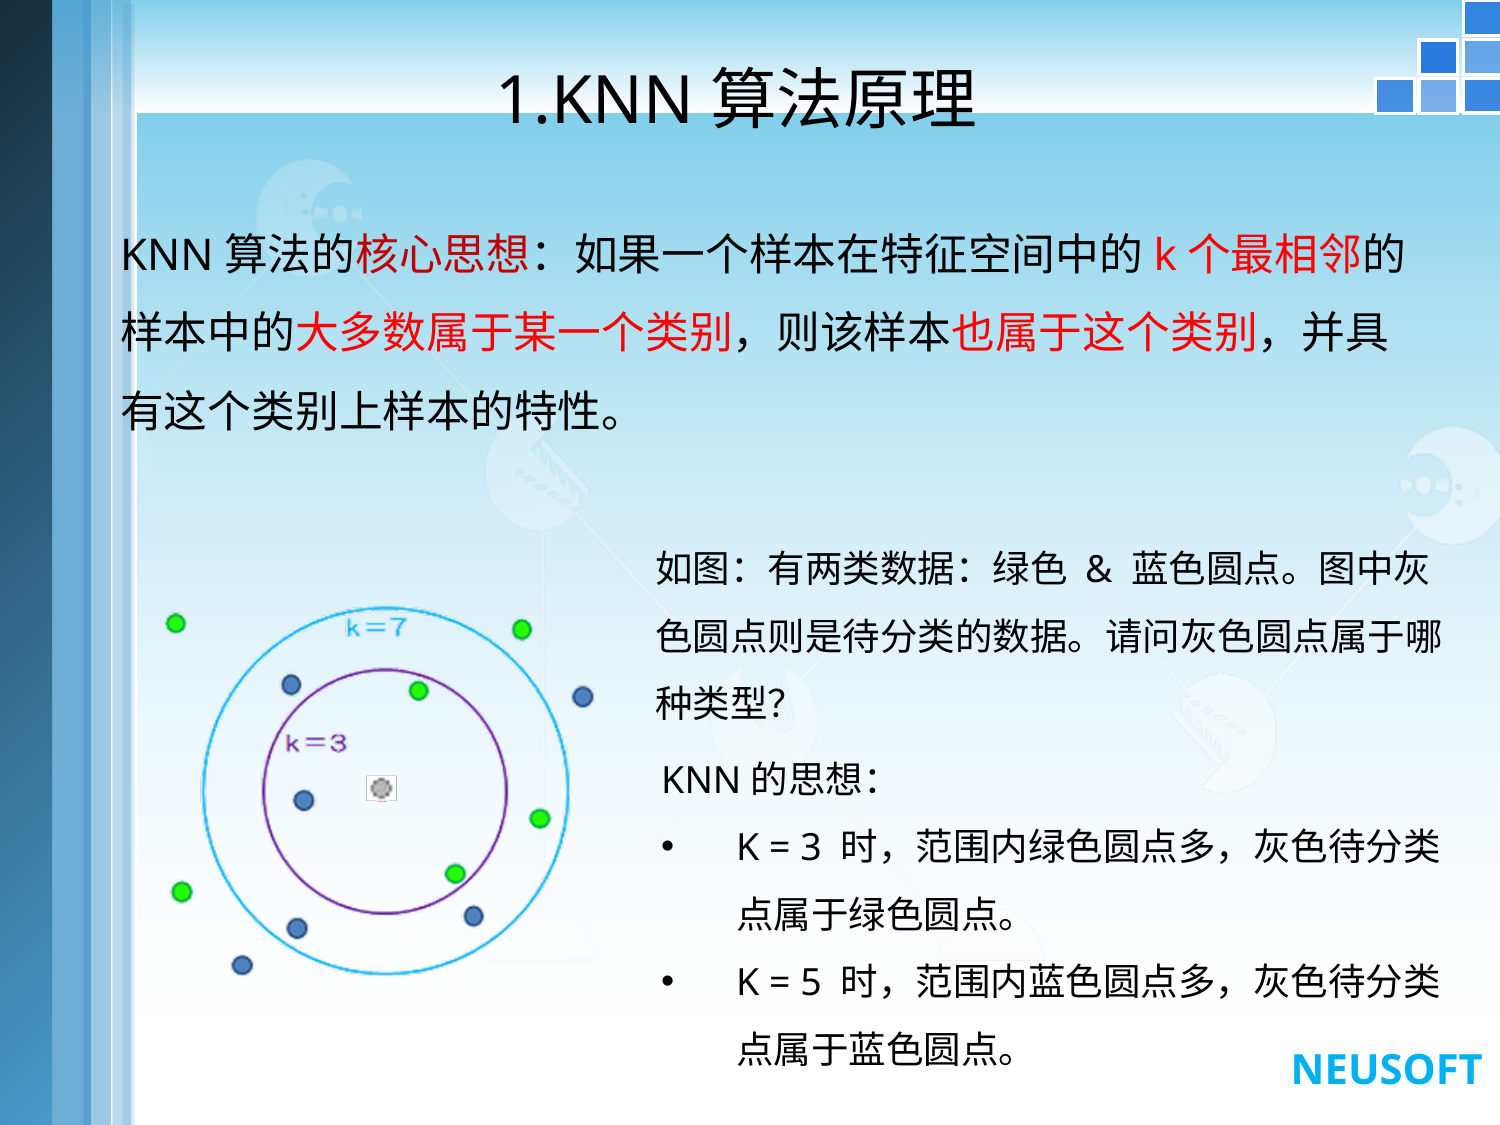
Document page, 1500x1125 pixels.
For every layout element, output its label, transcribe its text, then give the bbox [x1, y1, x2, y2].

text_box 如图：有两类数据：绿色 & 蓝色圆点。图中灰色圆点则是待分类的数据。请问灰色圆点属于哪种类型？ [640, 515, 1464, 733]
picture [132, 113, 1500, 986]
text_box KNN算法的核心思想：如果一个样本在特征空间中的k个最相邻的样本中的大多数属于某一个类别，则该样本也属于这个类别，并具有这个类别上样本的特性。 [105, 192, 1433, 444]
text_box KNN的思想： K = 3 时，范围内绿色圆点多，灰色待分类点属于绿色圆点。 K = 5 时，范围内蓝色圆点多，灰色待分类点属于蓝色圆点。 [646, 726, 1458, 1079]
title 1.KNN算法原理 [93, 32, 1379, 162]
